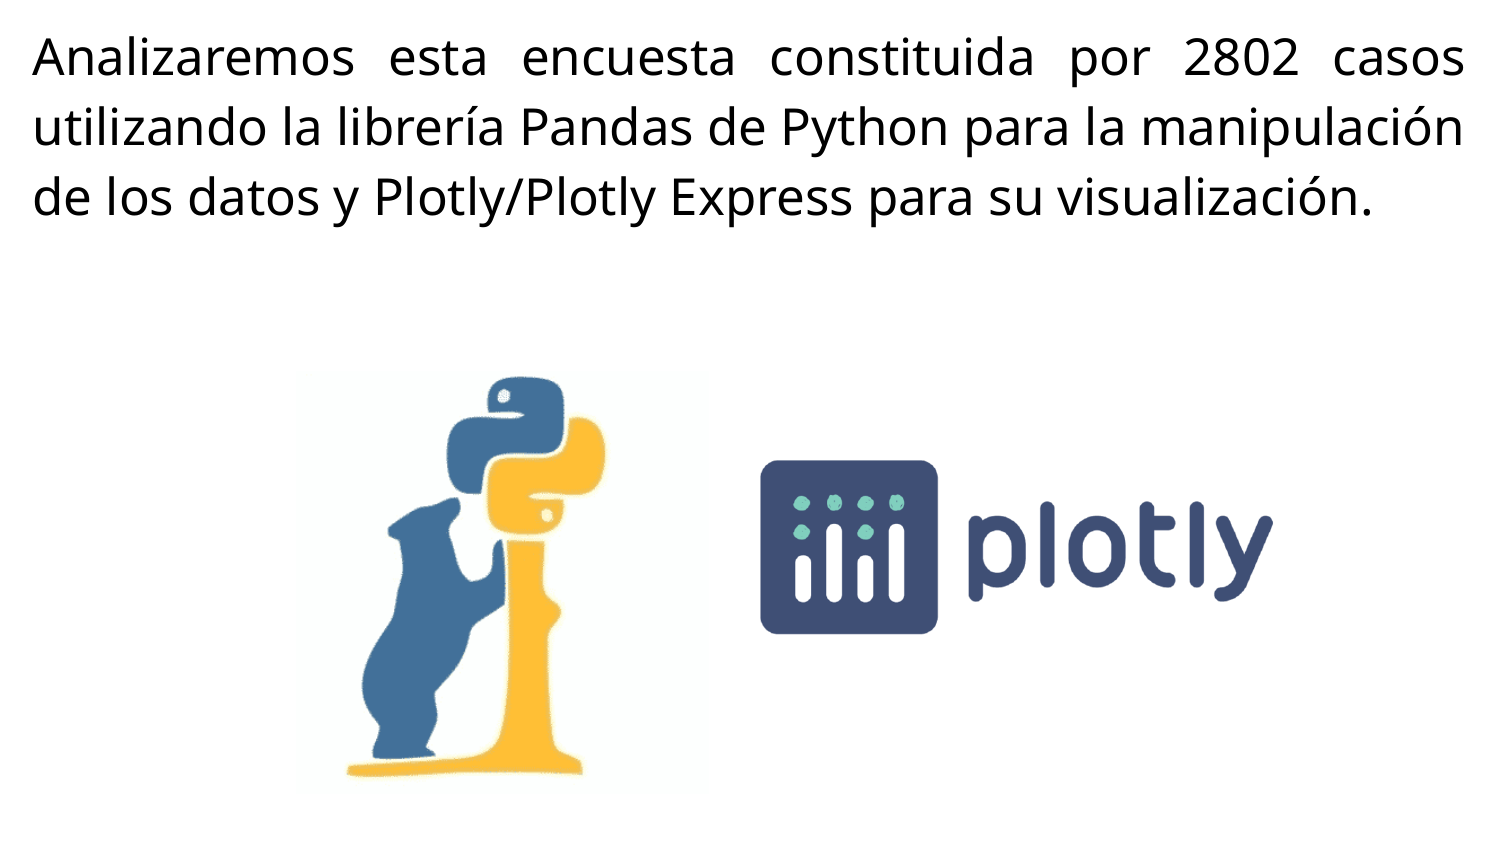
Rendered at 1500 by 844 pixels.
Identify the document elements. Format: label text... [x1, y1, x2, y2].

picture [296, 371, 1389, 794]
text_box Analizaremos esta encuesta constituida por 2802 casos utilizando la librería Pandas de Python para la manipulación de los datos y Plotly/Plotly Express para su visualización. [17, 0, 1483, 422]
